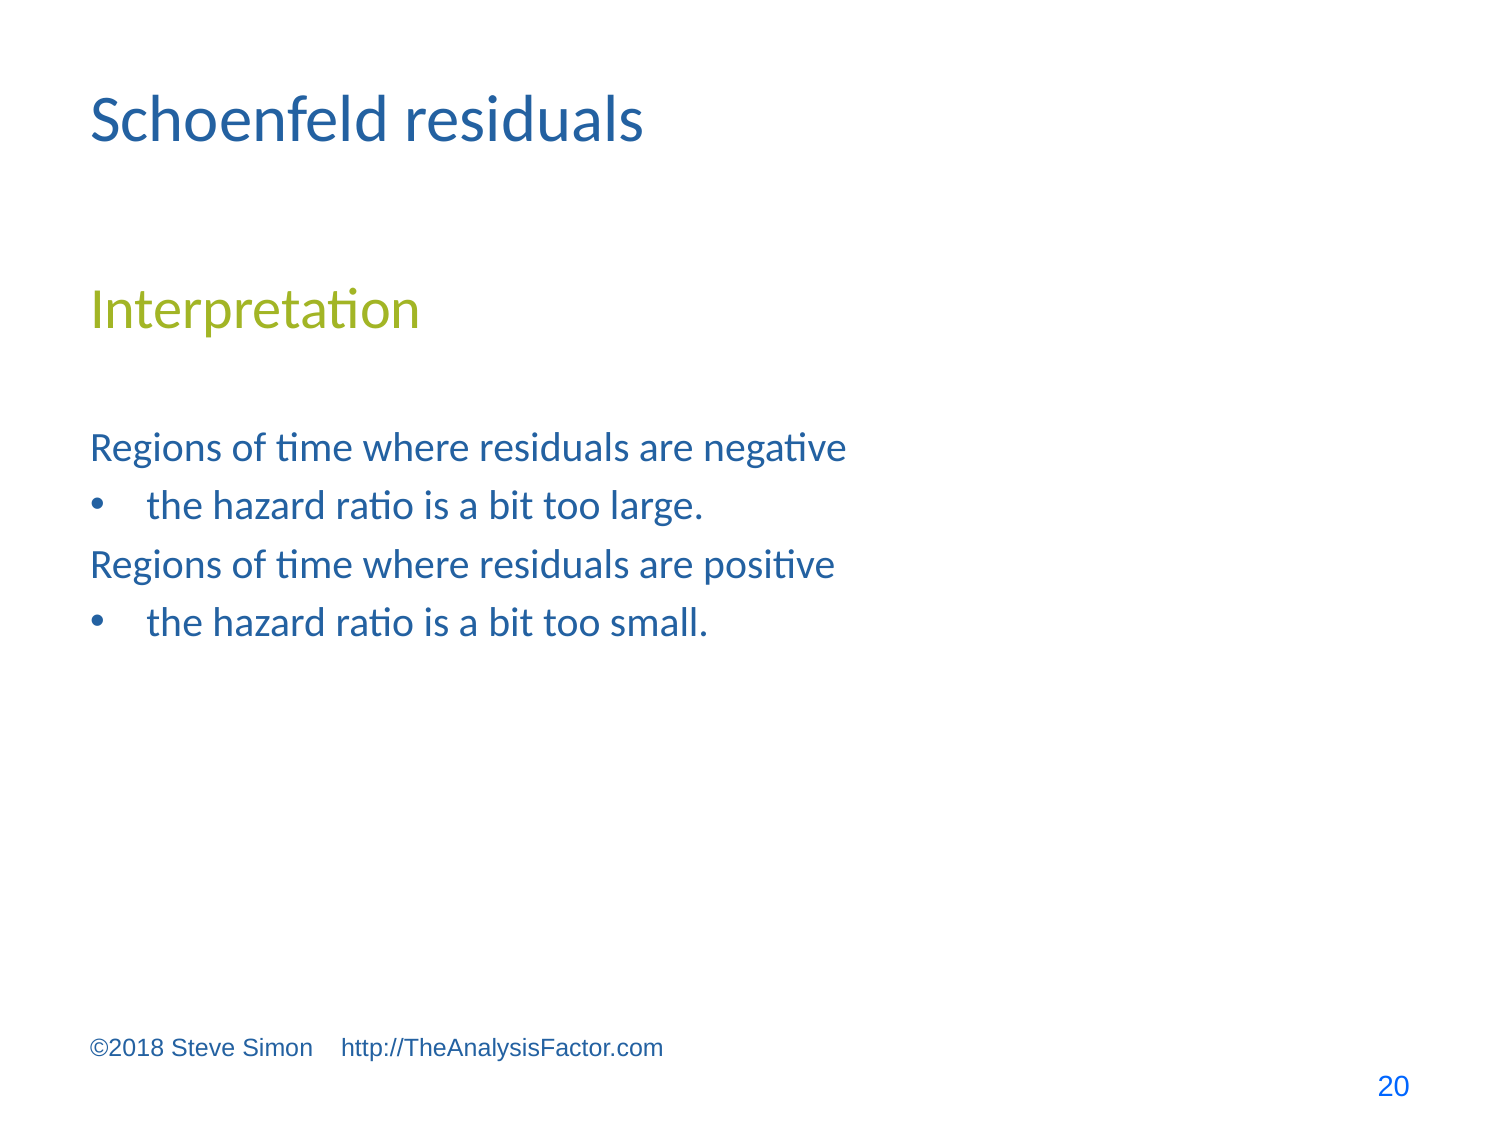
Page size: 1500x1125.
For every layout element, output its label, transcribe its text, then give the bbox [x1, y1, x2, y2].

slide_number 20 [1275, 1025, 1425, 1104]
list Interpretation [75, 262, 1425, 350]
list Regions of time where residuals are negative the hazard ratio is a bit too large. Regions of time where residuals are positive the hazard ratio is a bit too small. [75, 412, 1425, 800]
title Schoenfeld residuals [75, 62, 1425, 163]
footer ©2018 Steve Simon http://TheAnalysisFactor.com [75, 1024, 1338, 1103]
